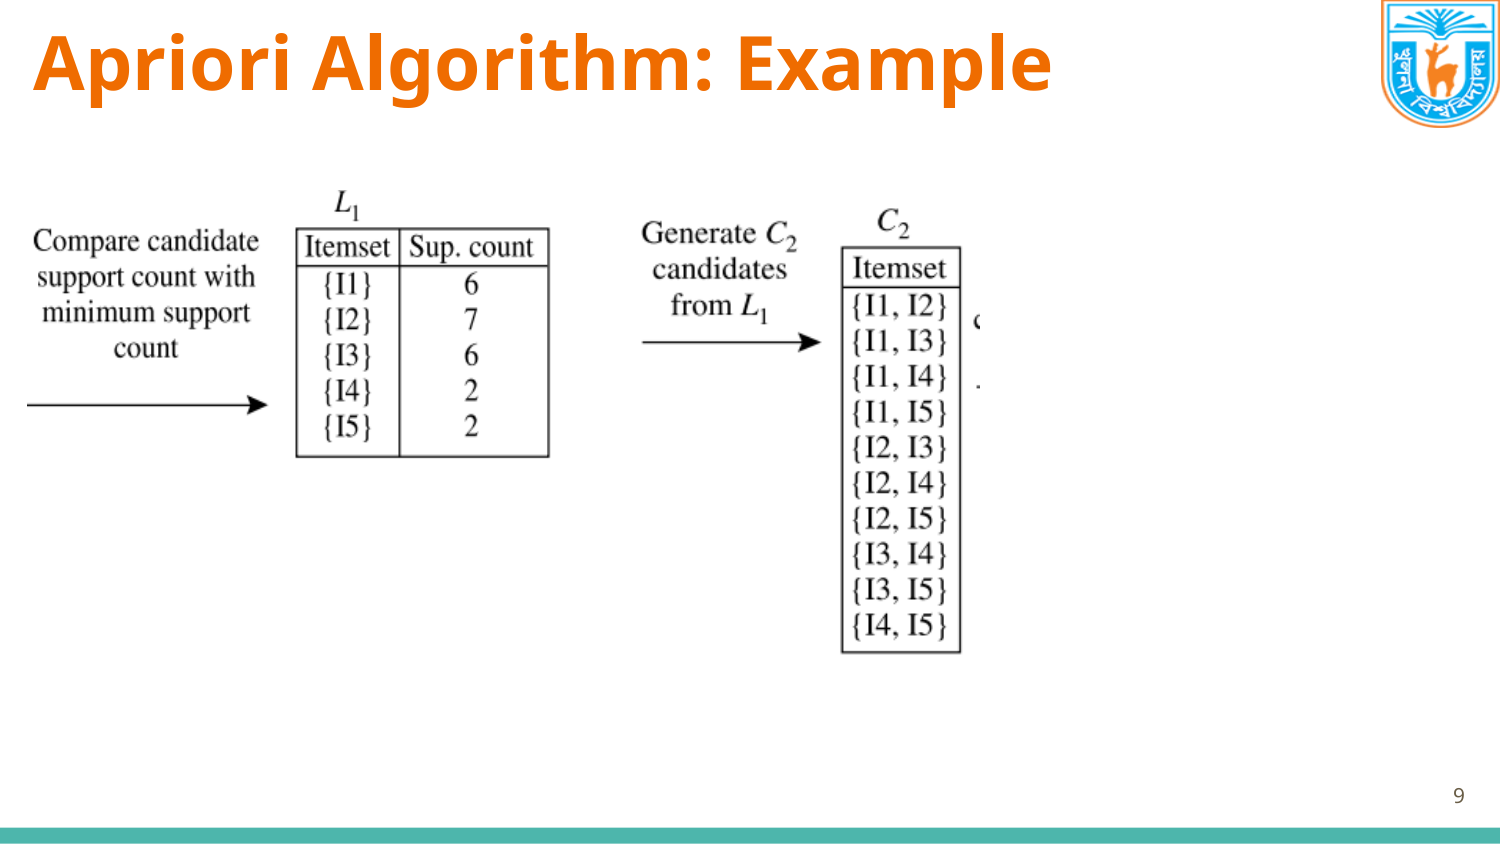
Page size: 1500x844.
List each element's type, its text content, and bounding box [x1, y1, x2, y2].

text_box [0, 115, 1043, 818]
picture [27, 190, 566, 477]
picture [1380, 0, 1500, 128]
slide_number 9 [1389, 764, 1480, 830]
title Apriori Algorithm: Example [18, 0, 1378, 116]
picture [593, 153, 980, 667]
